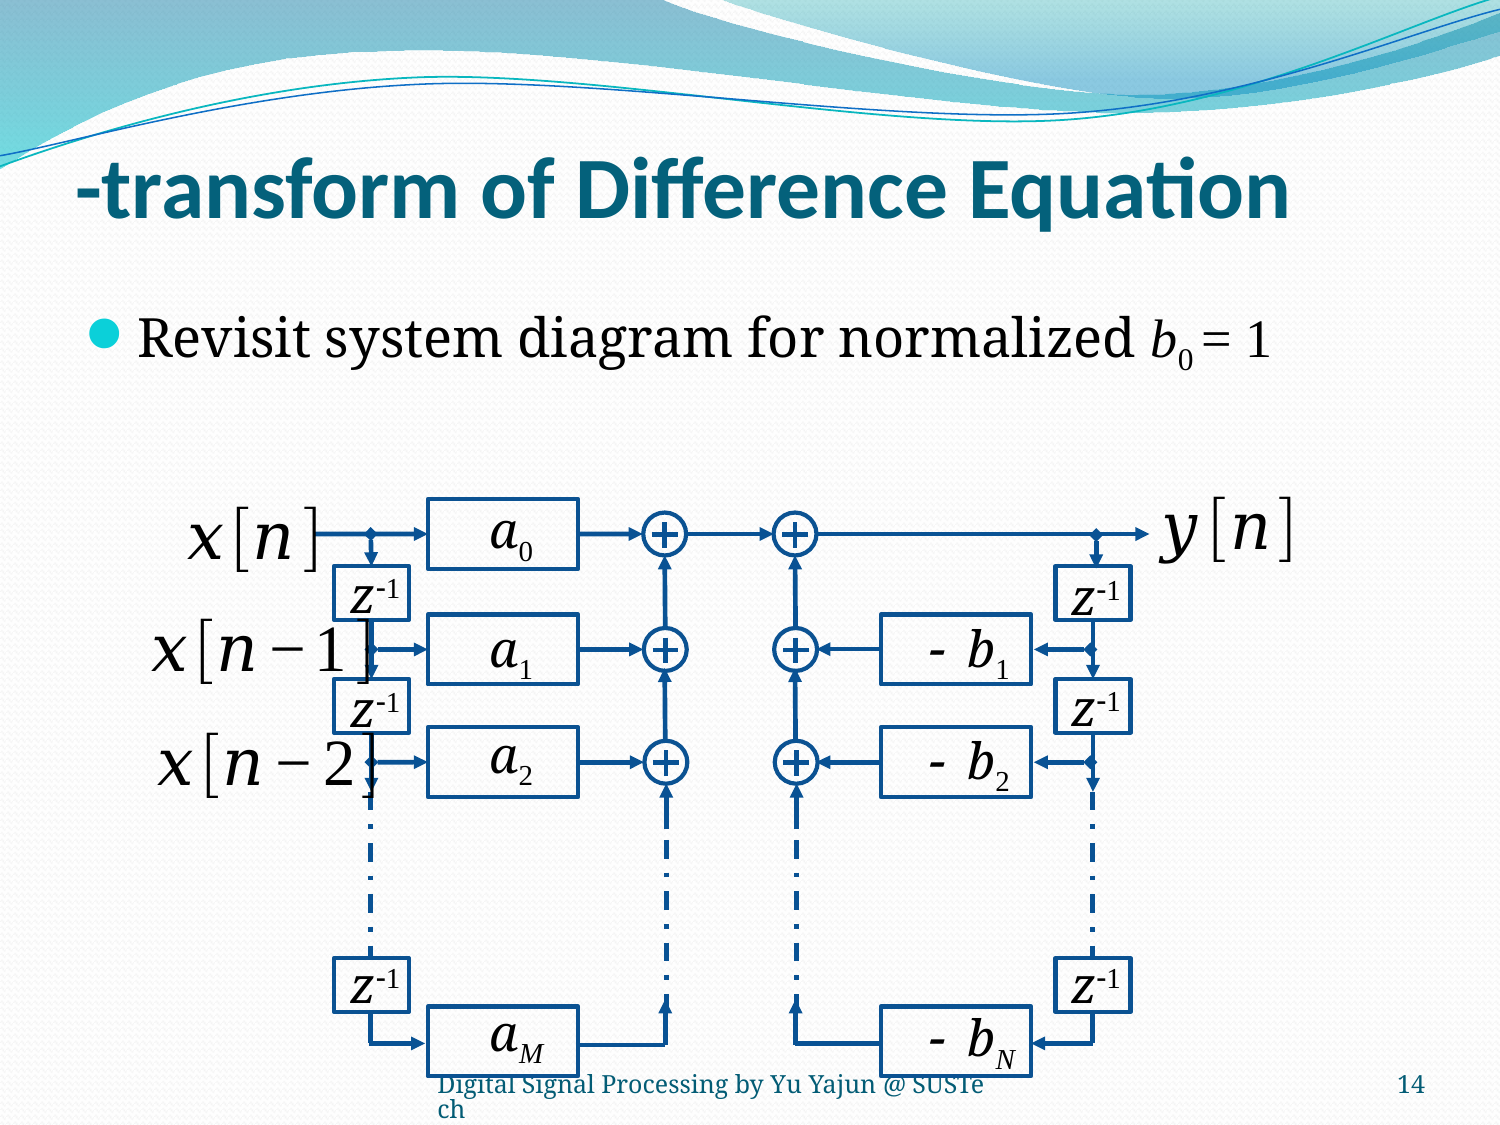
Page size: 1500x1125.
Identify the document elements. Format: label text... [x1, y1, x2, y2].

slide_number 334 [1299, 1042, 1425, 1103]
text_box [147, 491, 1296, 1077]
footer Digital Signal Processing by Yu Yajun @ SUSTech [437, 1089, 988, 1103]
